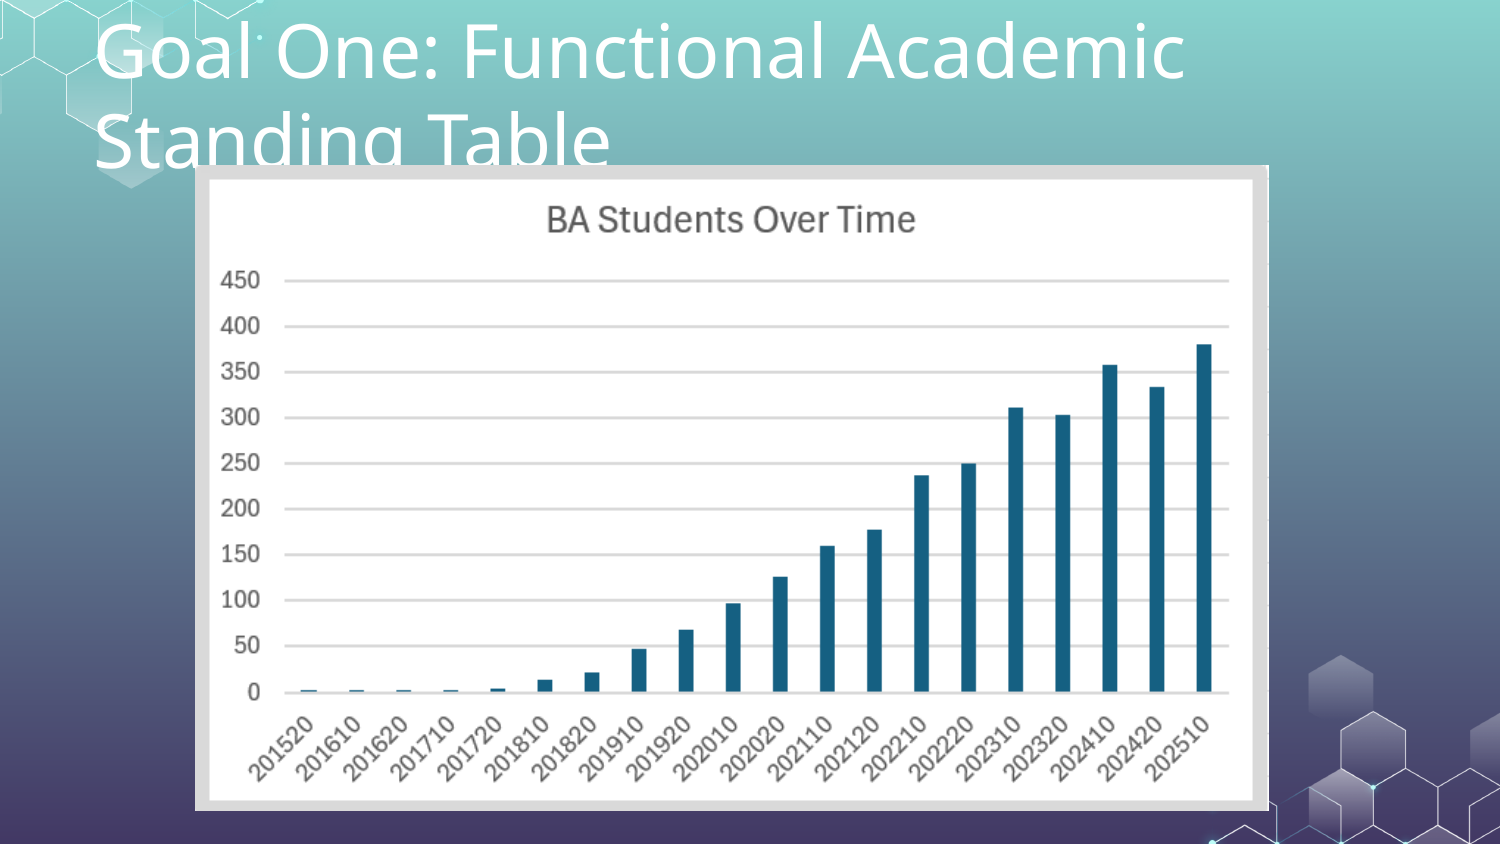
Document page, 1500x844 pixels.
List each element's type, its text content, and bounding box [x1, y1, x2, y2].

title Goal One: Functional Academic Standing Table [78, 38, 1422, 149]
picture [0, 0, 1500, 844]
